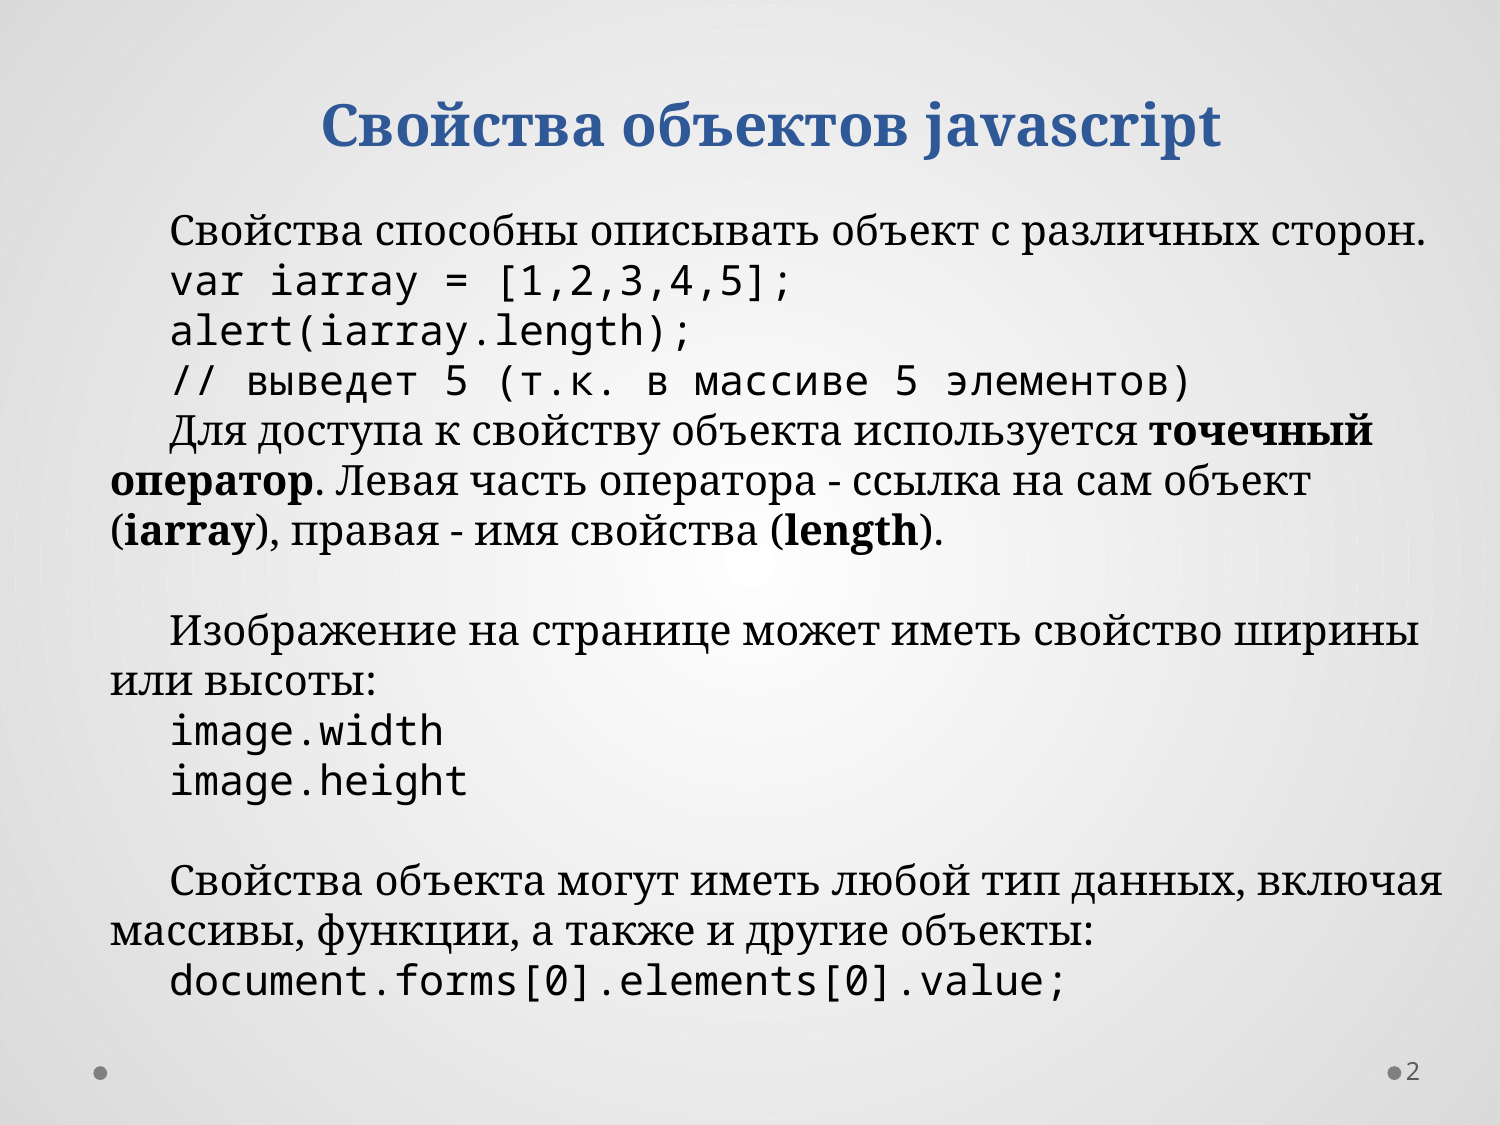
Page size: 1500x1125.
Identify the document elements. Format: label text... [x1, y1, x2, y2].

text_box Свойства объектов javascript [118, 80, 1424, 166]
slide_number 2 [1401, 1042, 1494, 1103]
text_box Свойства способны описывать объект с различных сторон. var iarray = [1,2,3,4,5]; alert(iarray.length); // выведет 5 (т.к. в массиве 5 элементов) Для доступа к свойству объекта используется точечный оператор. Левая часть оператора - ссылка на сам объект (iarray), правая - имя свойства (length). Изображение на странице может иметь свойство ширины или высоты: image.width image.height Свойства объекта могут иметь любой тип данных, включая массивы, функции, а также и другие объекты: document.forms[0].elements[0].value; [95, 196, 1459, 1012]
